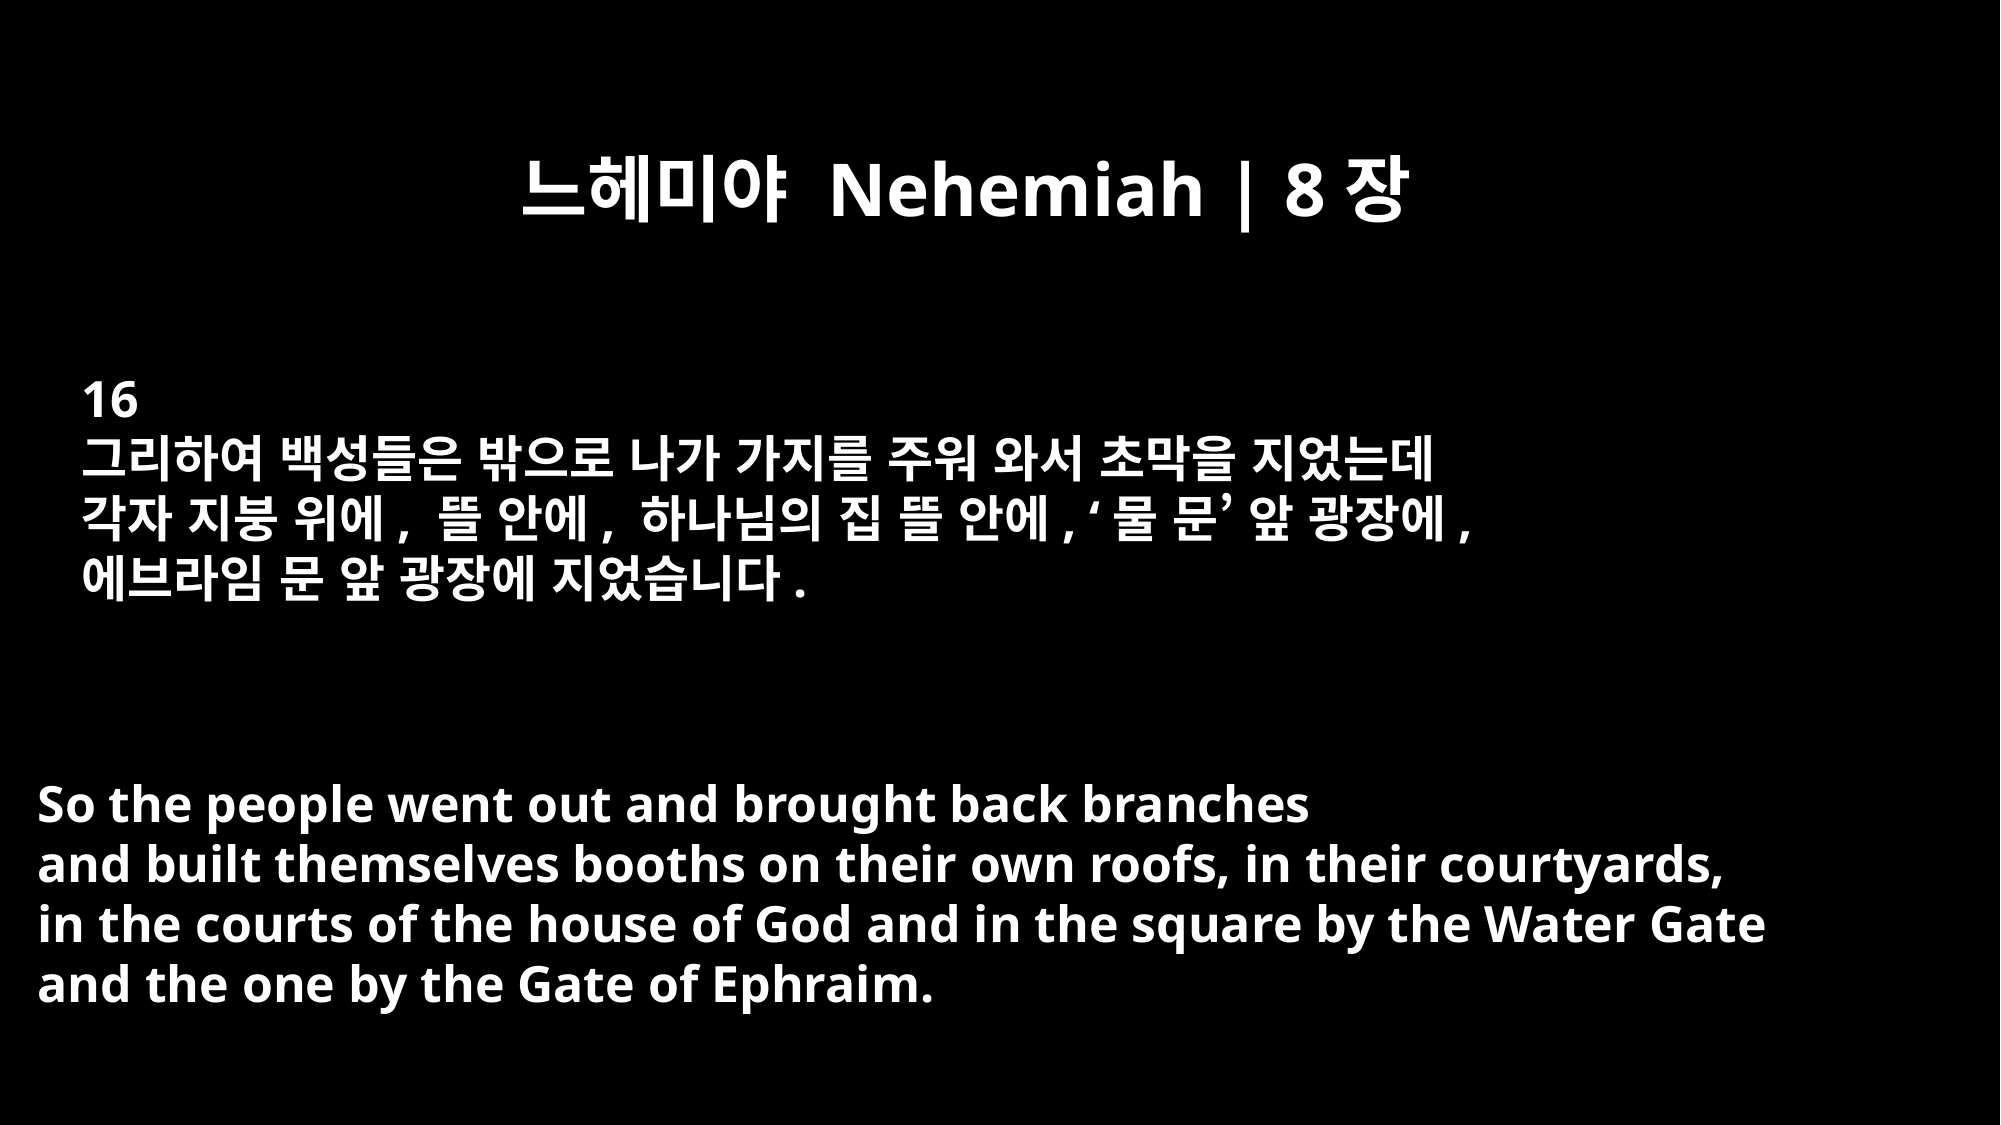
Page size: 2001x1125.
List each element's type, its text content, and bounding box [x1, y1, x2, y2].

text_box 16 그리하여 백성들은 밖으로 나가 가지를 주워 와서 초막을 지었는데 각자 지붕 위에, 뜰 안에, 하나님의 집 뜰 안에, ‘물 문’ 앞 광장에, 에브라임 문 앞 광장에 지었습니다. [67, 359, 1501, 615]
text_box So the people went out and brought back branches and built themselves booths on their own roofs, in their courtyards, in the courts of the house of God and in the square by the Water Gate and the one by the Gate of Ephraim. [22, 764, 1796, 1020]
text_box 느헤미야 Nehemiah | 8장 [505, 136, 1427, 239]
